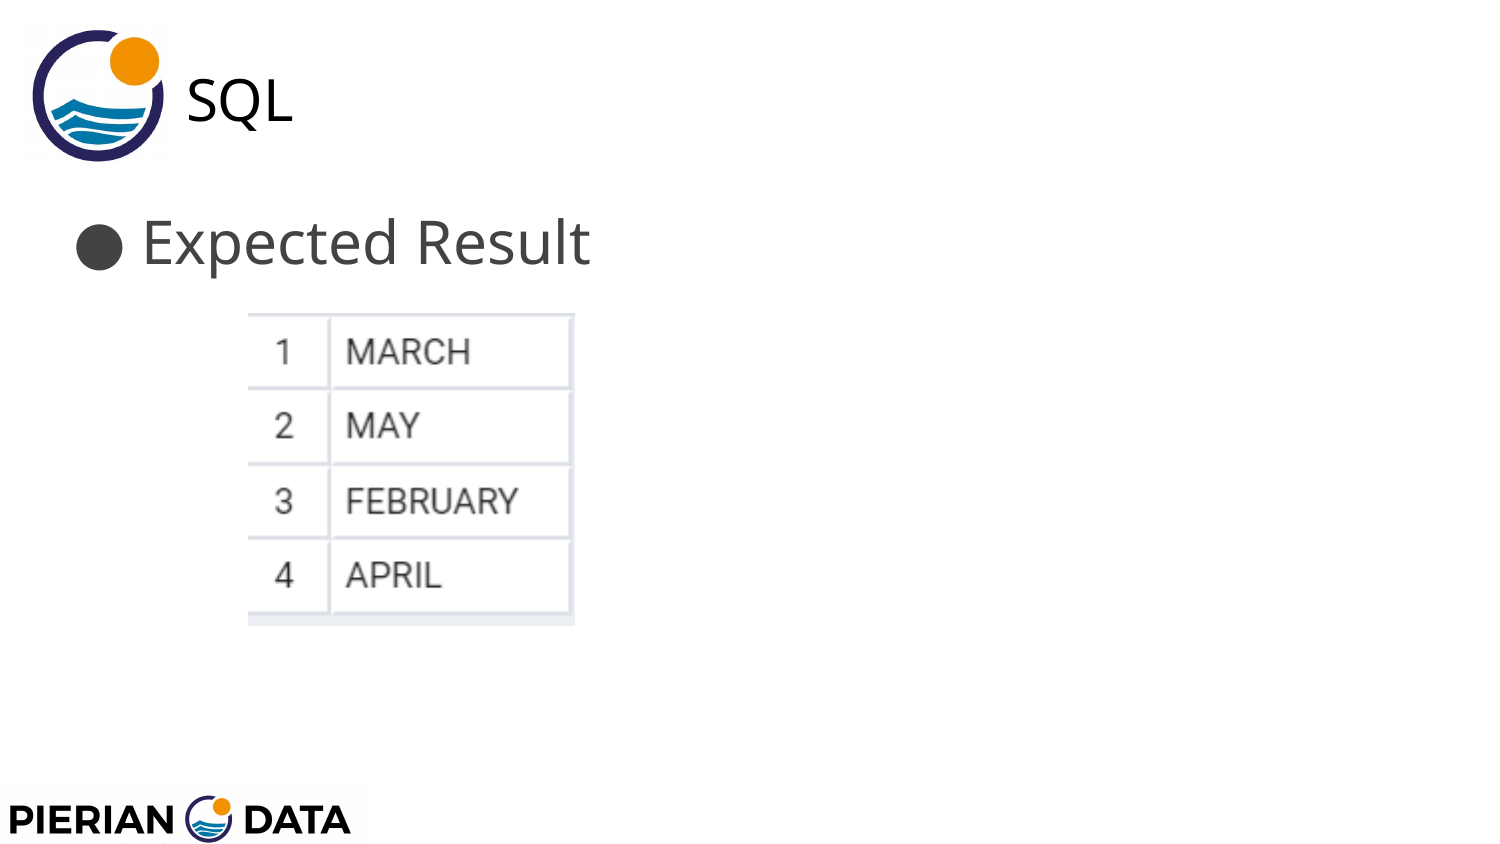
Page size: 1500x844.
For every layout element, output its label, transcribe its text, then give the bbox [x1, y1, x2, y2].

picture [247, 312, 575, 626]
picture [0, 787, 368, 844]
list Expected Result [51, 189, 1476, 750]
title SQL [176, 48, 1449, 143]
picture [24, 24, 172, 167]
